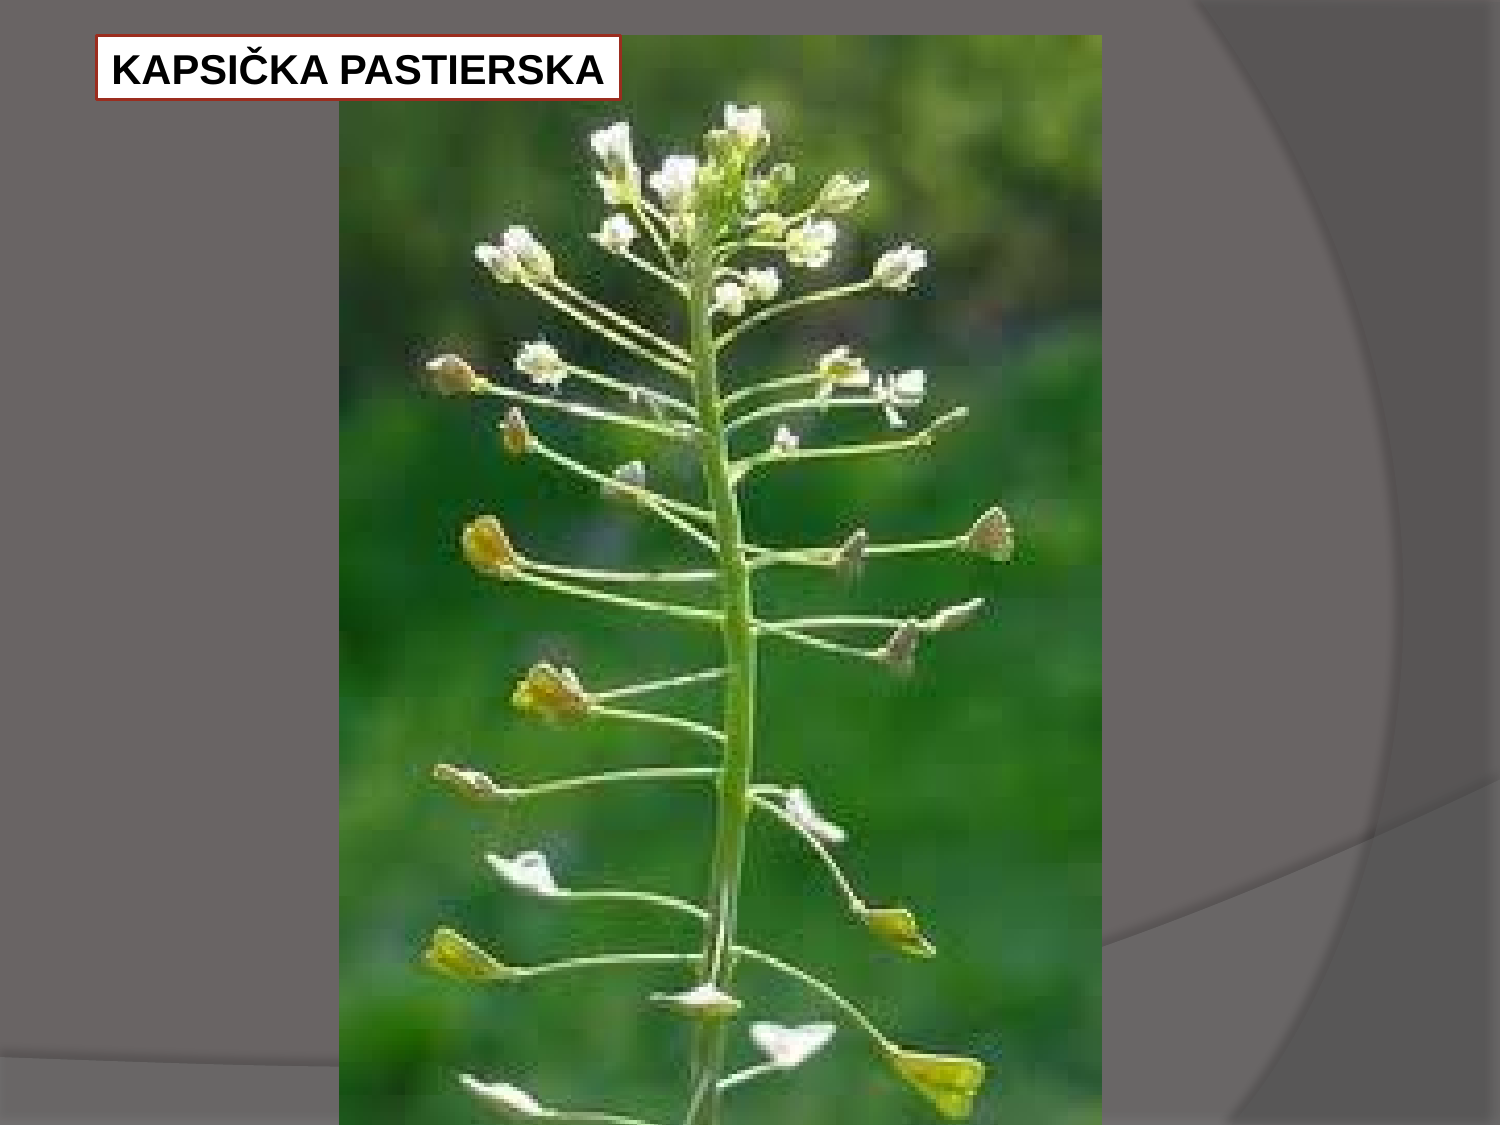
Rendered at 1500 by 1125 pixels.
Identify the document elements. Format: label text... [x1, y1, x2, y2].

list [339, 34, 1102, 1125]
text_box KAPSIČKA PASTIERSKA [95, 34, 329, 101]
